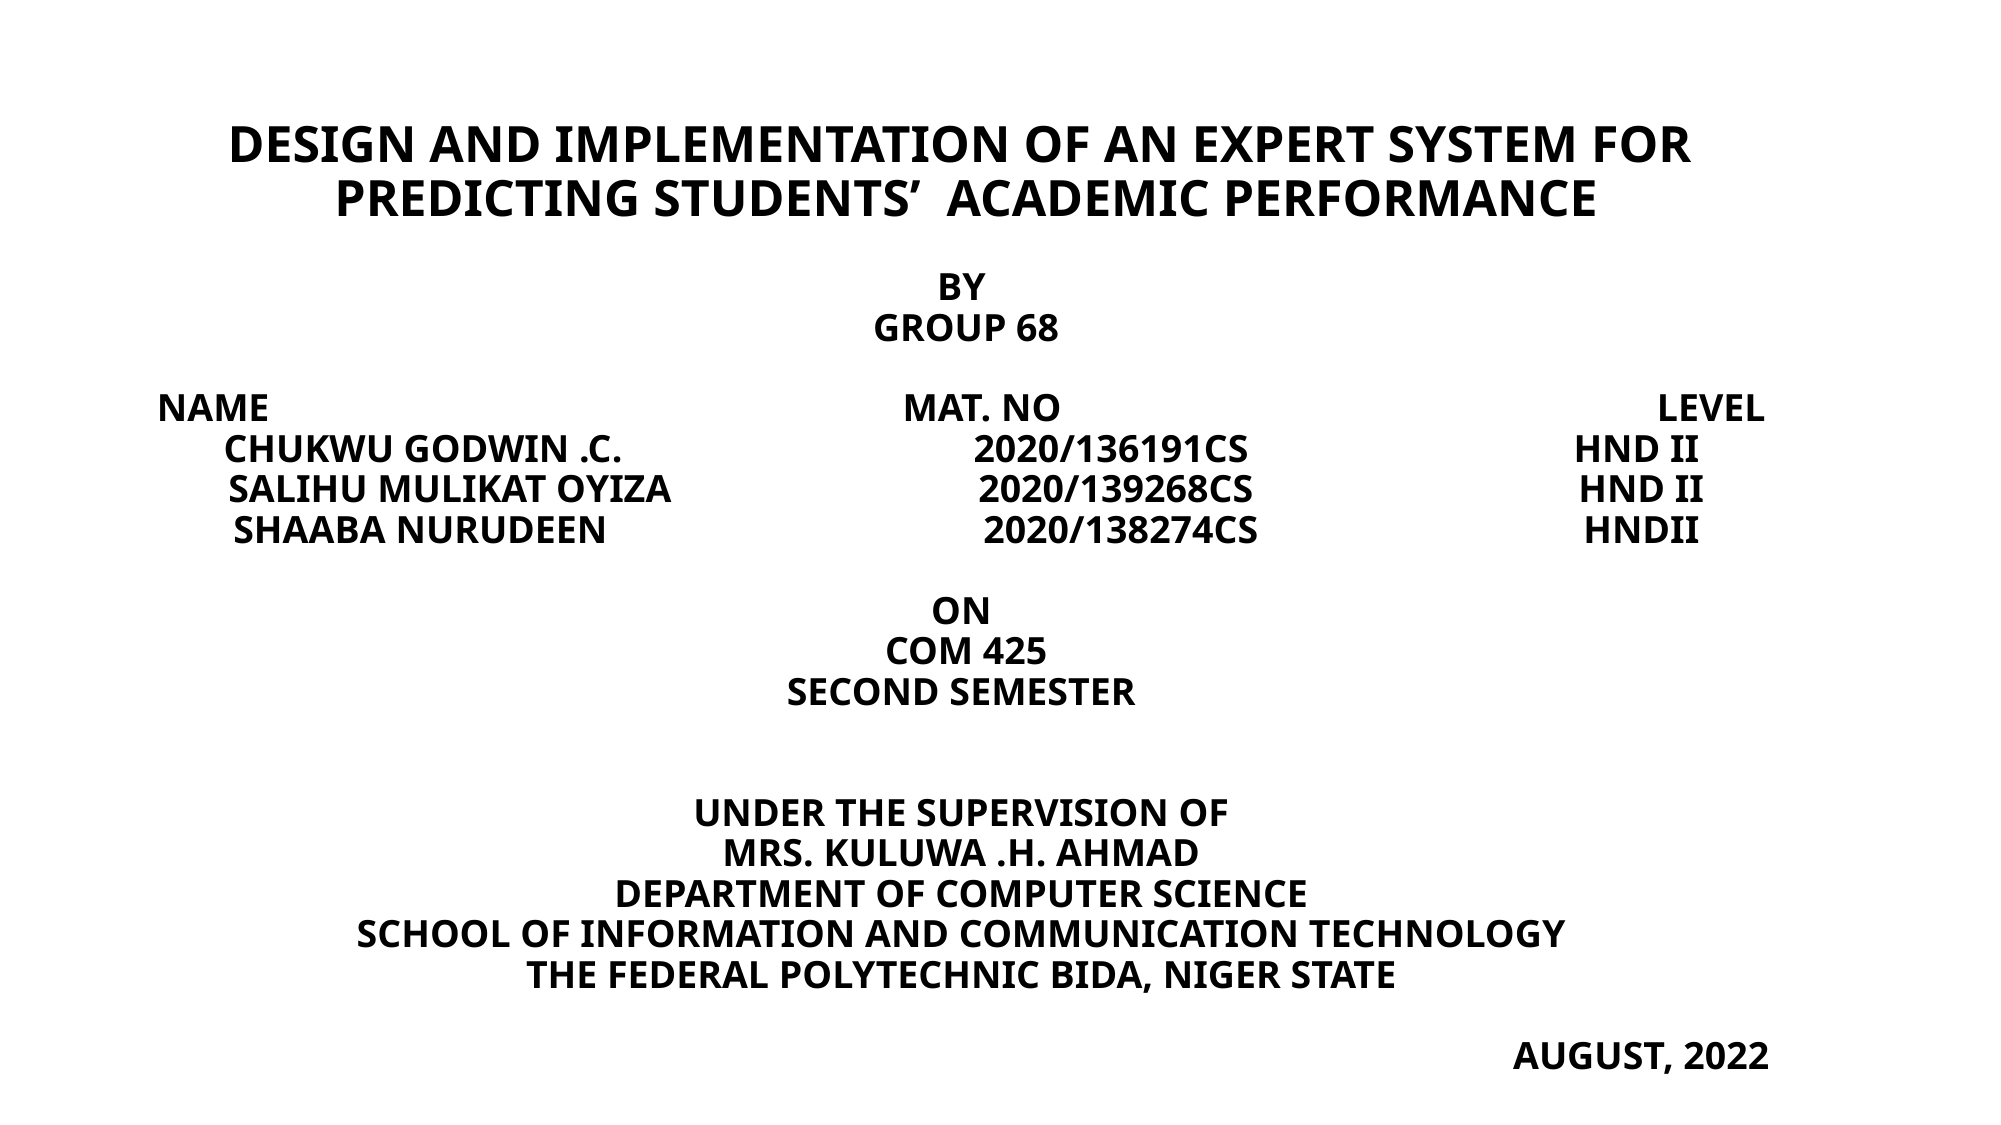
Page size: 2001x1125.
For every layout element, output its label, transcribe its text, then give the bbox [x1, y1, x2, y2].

title DESIGN AND IMPLEMENTATION OF AN EXPERT SYSTEM FOR PREDICTING STUDENTS’ ACADEMIC PERFORMANCE BY GROUP 68 NAME MAT. NO LEVEL CHUKWU GODWIN .C. 2020/136191CS HND II SALIHU MULIKAT OYIZA 2020/139268CS HND II SHAABA NURUDEEN 2020/138274CS HNDII ON COM 425 SECOND SEMESTER UNDER THE SUPERVISION OF MRS. KULUWA .H. AHMAD DEPARTMENT OF COMPUTER SCIENCE SCHOOL OF INFORMATION AND COMMUNICATION TECHNOLOGY THE FEDERAL POLYTECHNIC BIDA, NIGER STATE AUGUST, 2022 [97, 33, 1835, 1085]
